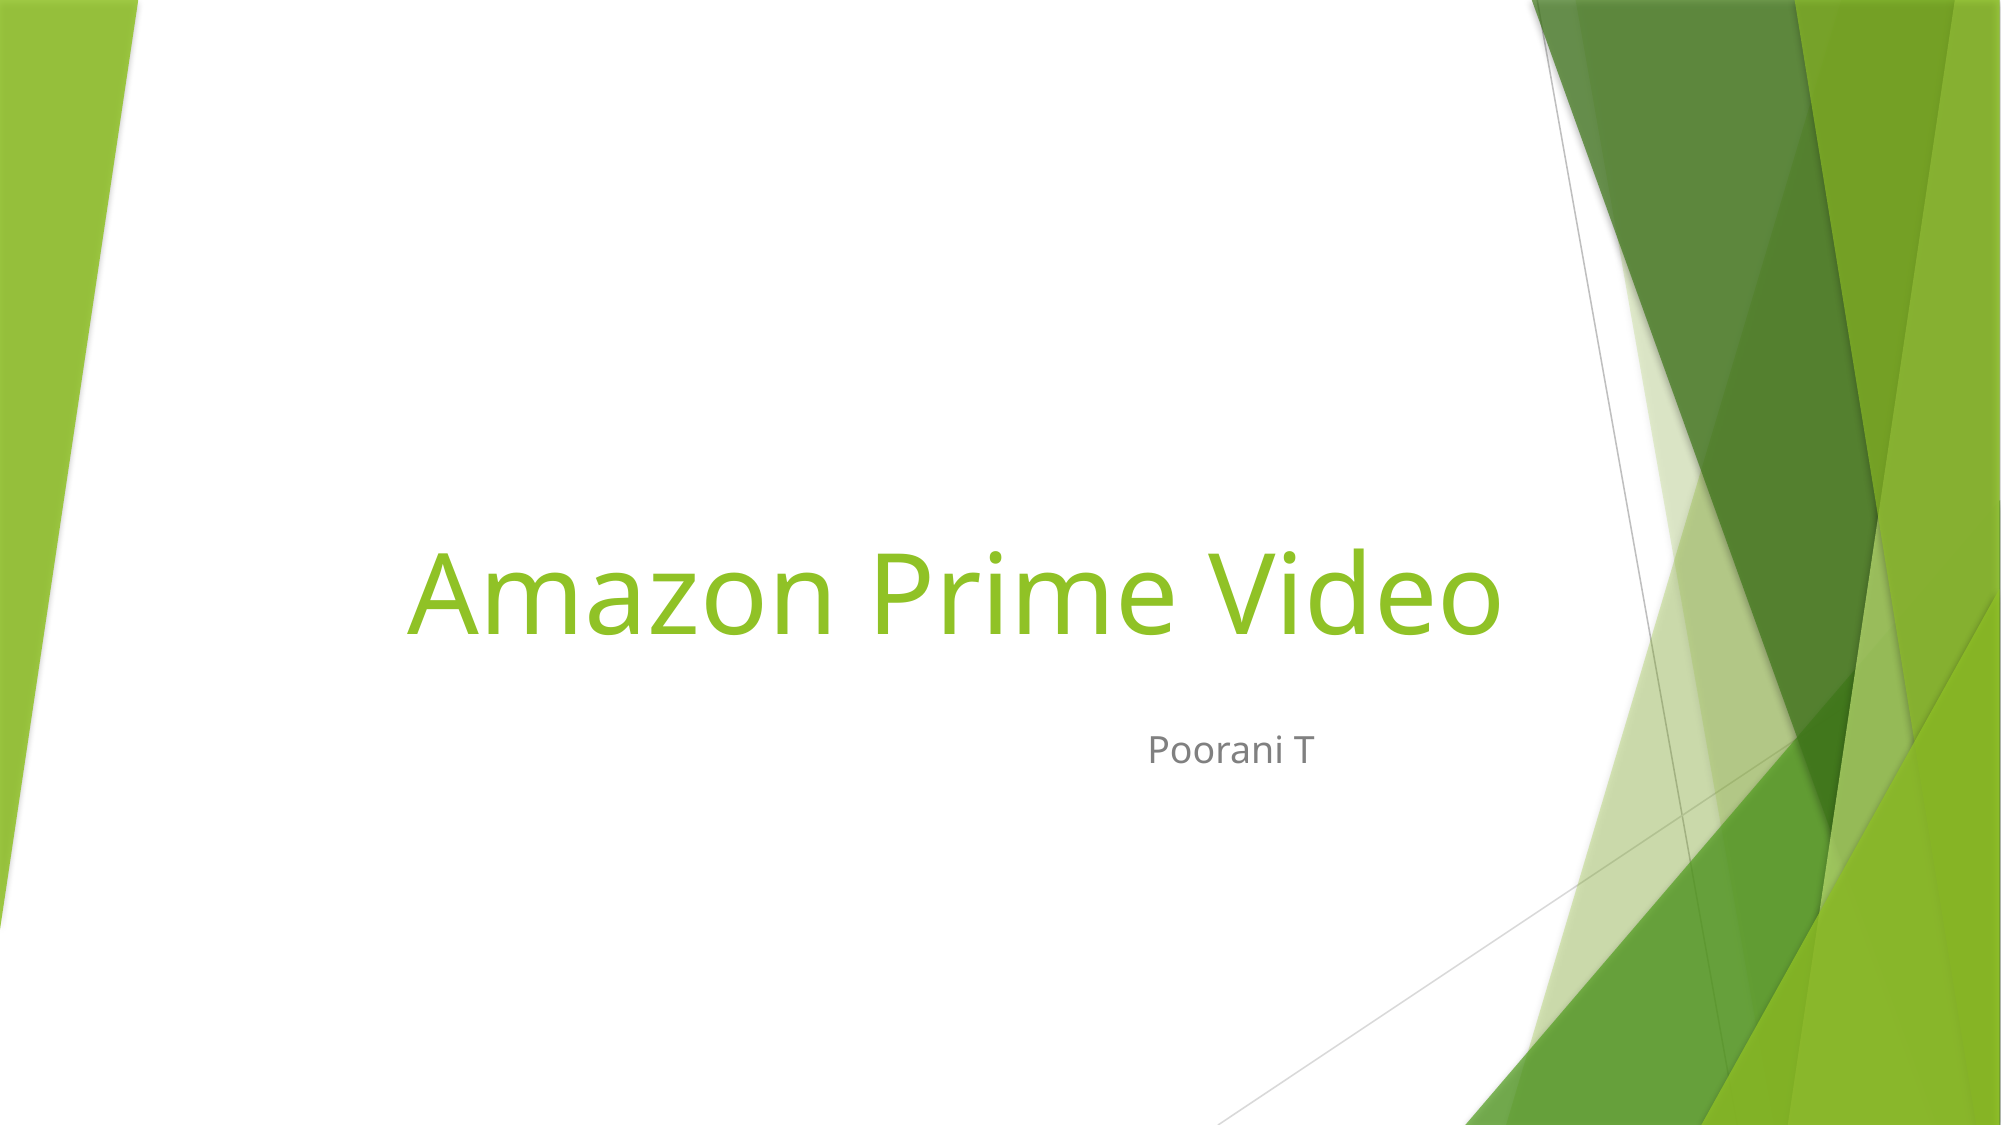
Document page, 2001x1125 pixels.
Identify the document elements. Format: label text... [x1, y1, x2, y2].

title Amazon Prime Video [247, 394, 1522, 665]
subtitle Poorani T [1030, 718, 1330, 803]
